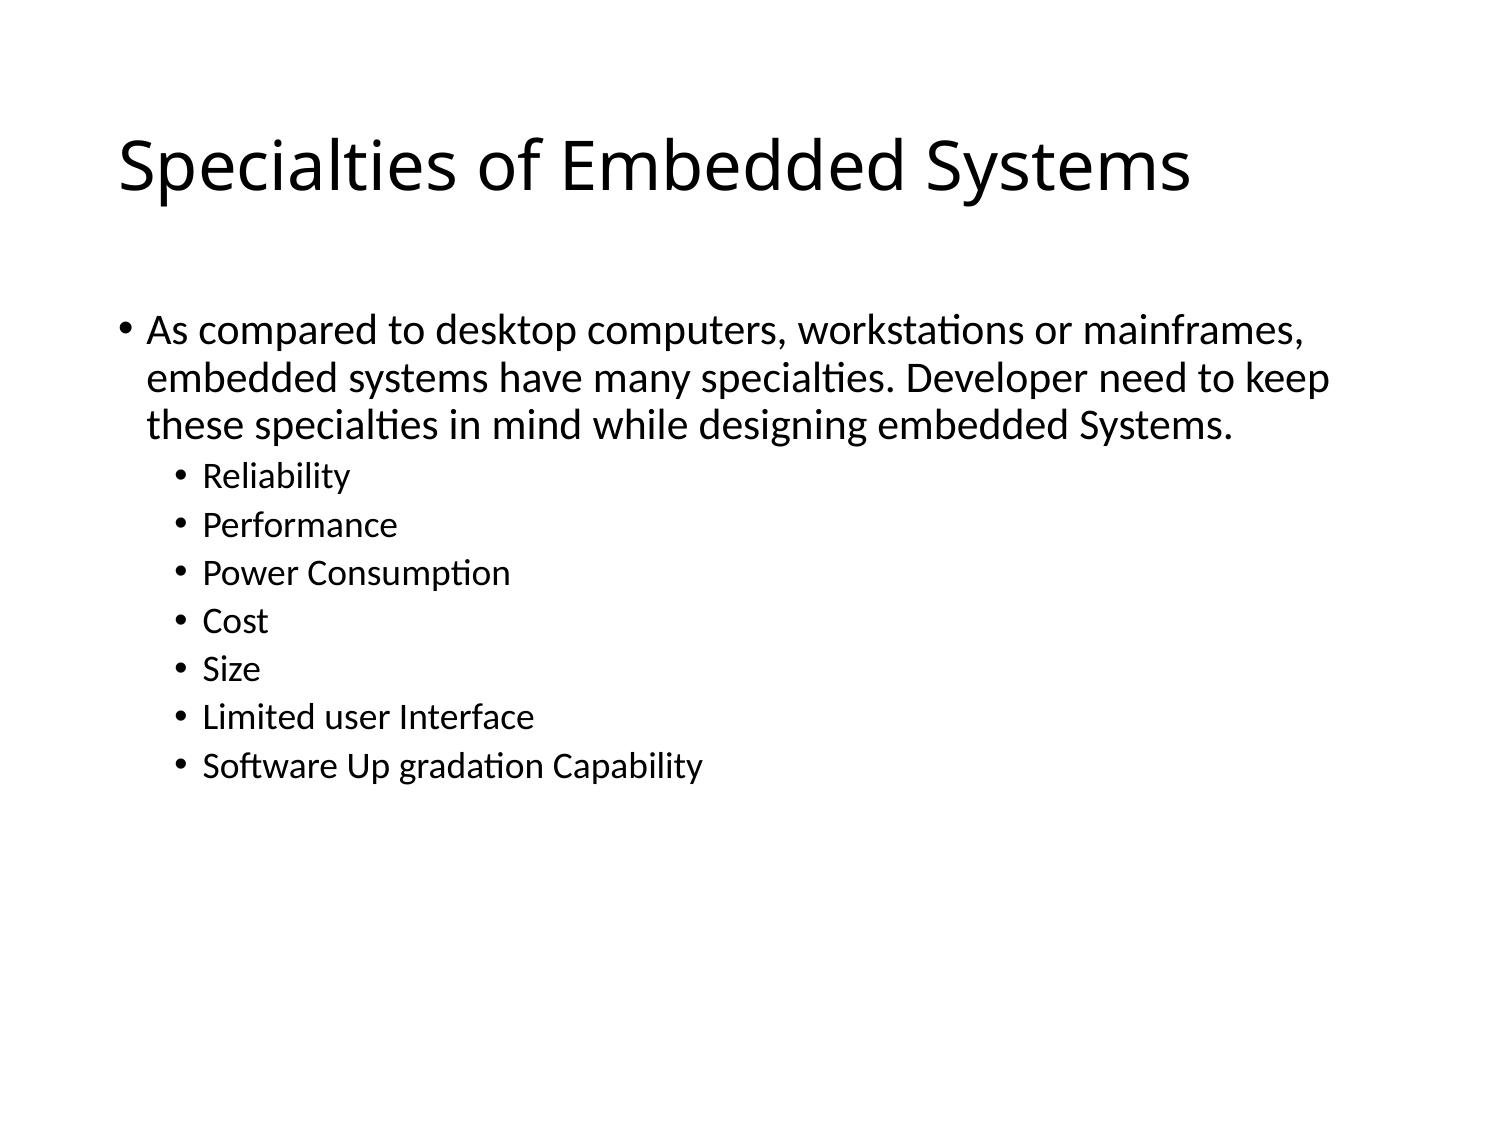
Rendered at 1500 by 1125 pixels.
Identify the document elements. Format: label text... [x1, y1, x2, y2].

title Specialties of Embedded Systems [103, 59, 1397, 278]
list As compared to desktop computers, workstations or mainframes, embedded systems have many specialties. Developer need to keep these specialties in mind while designing embedded Systems. Reliability Performance Power Consumption Cost Size Limited user Interface Software Up gradation Capability [103, 299, 1397, 1014]
